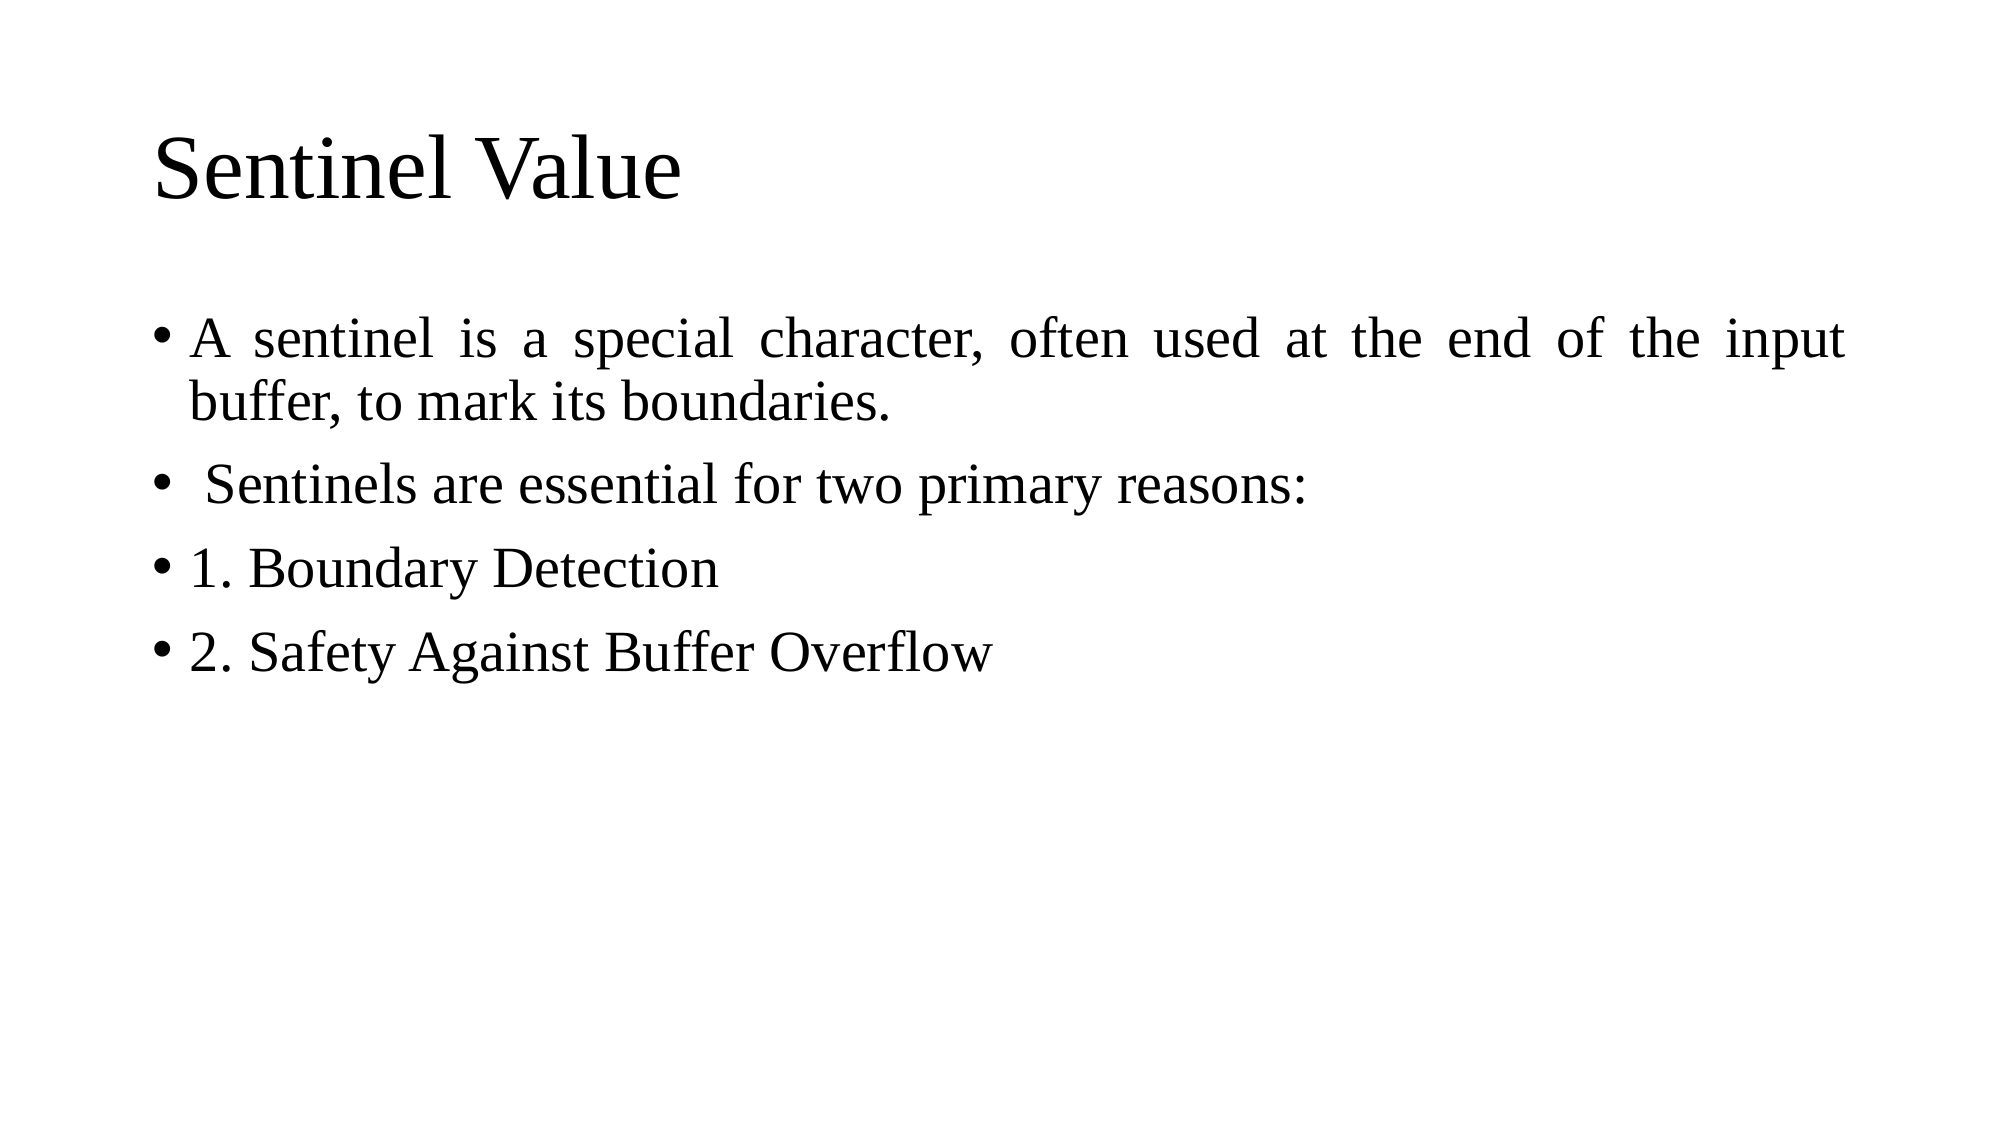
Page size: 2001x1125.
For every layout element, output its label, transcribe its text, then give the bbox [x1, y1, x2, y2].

title Sentinel Value [137, 59, 1863, 278]
list A sentinel is a special character, often used at the end of the input buffer, to mark its boundaries. Sentinels are essential for two primary reasons: 1. Boundary Detection 2. Safety Against Buffer Overflow [137, 299, 1863, 1014]
